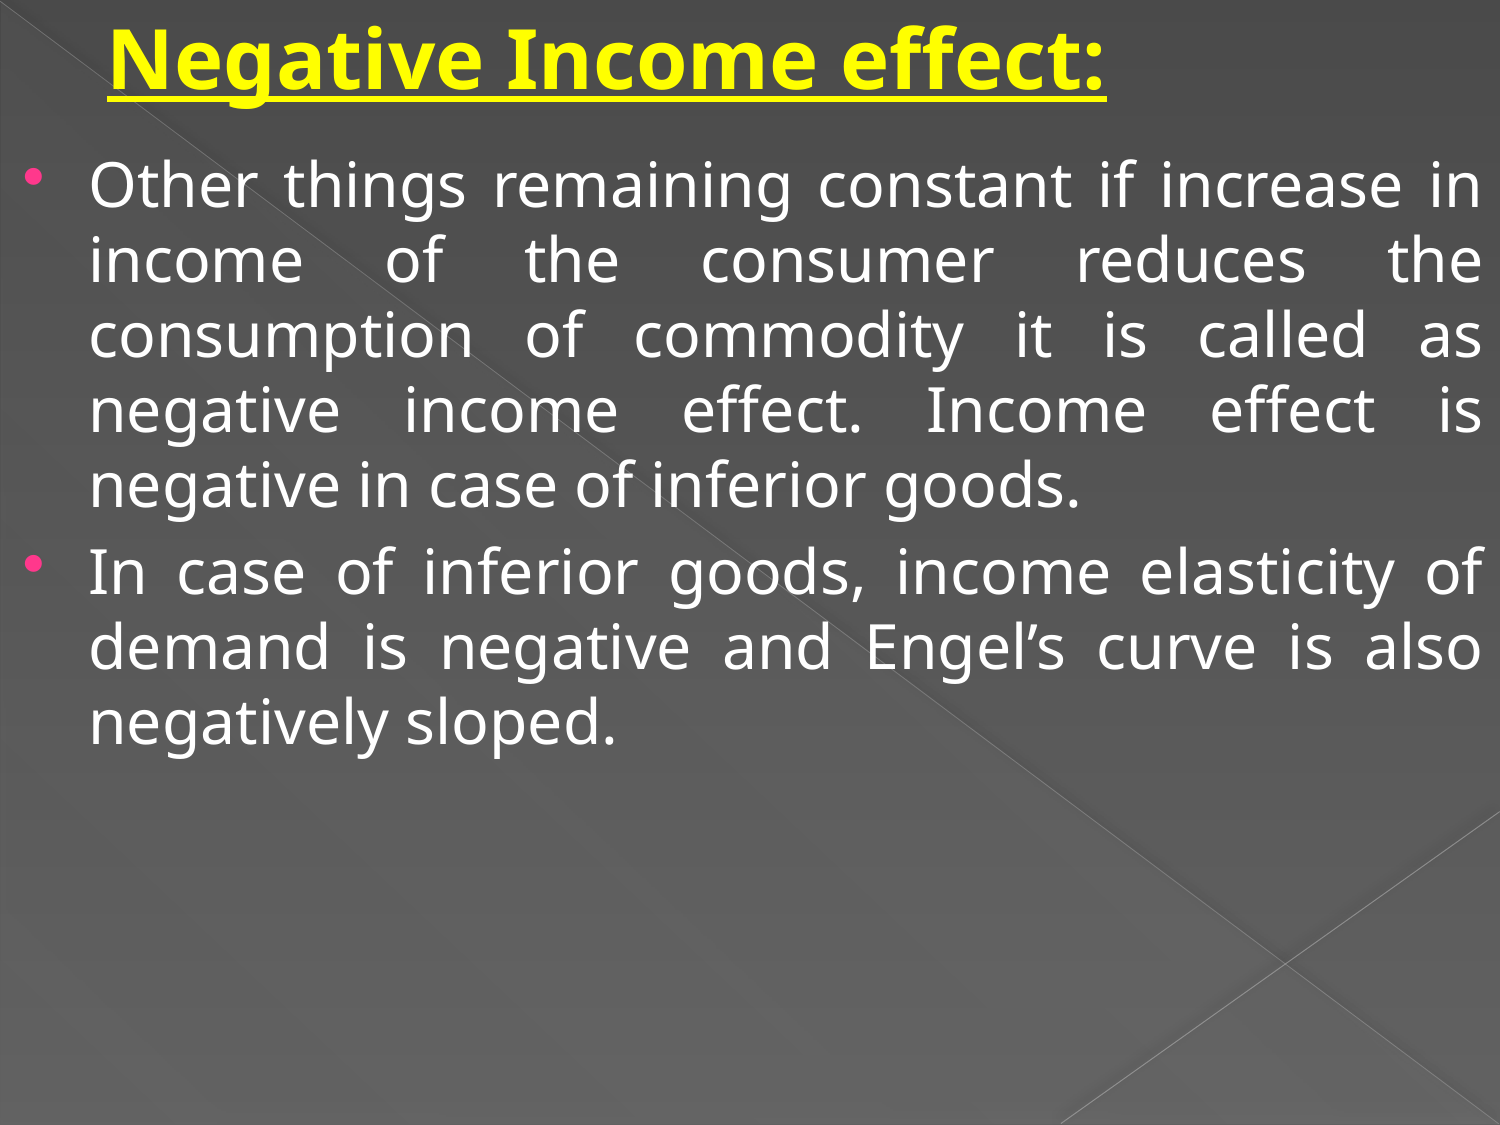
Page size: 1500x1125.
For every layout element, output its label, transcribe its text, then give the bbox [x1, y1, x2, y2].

list Other things remaining constant if increase in income of the consumer reduces the consumption of commodity it is called as negative income effect. Income effect is negative in case of inferior goods. In case of inferior goods, income elasticity of demand is negative and Engel’s curve is also negatively sloped. [0, 137, 1500, 1125]
title Negative Income effect: [12, 0, 1238, 137]
